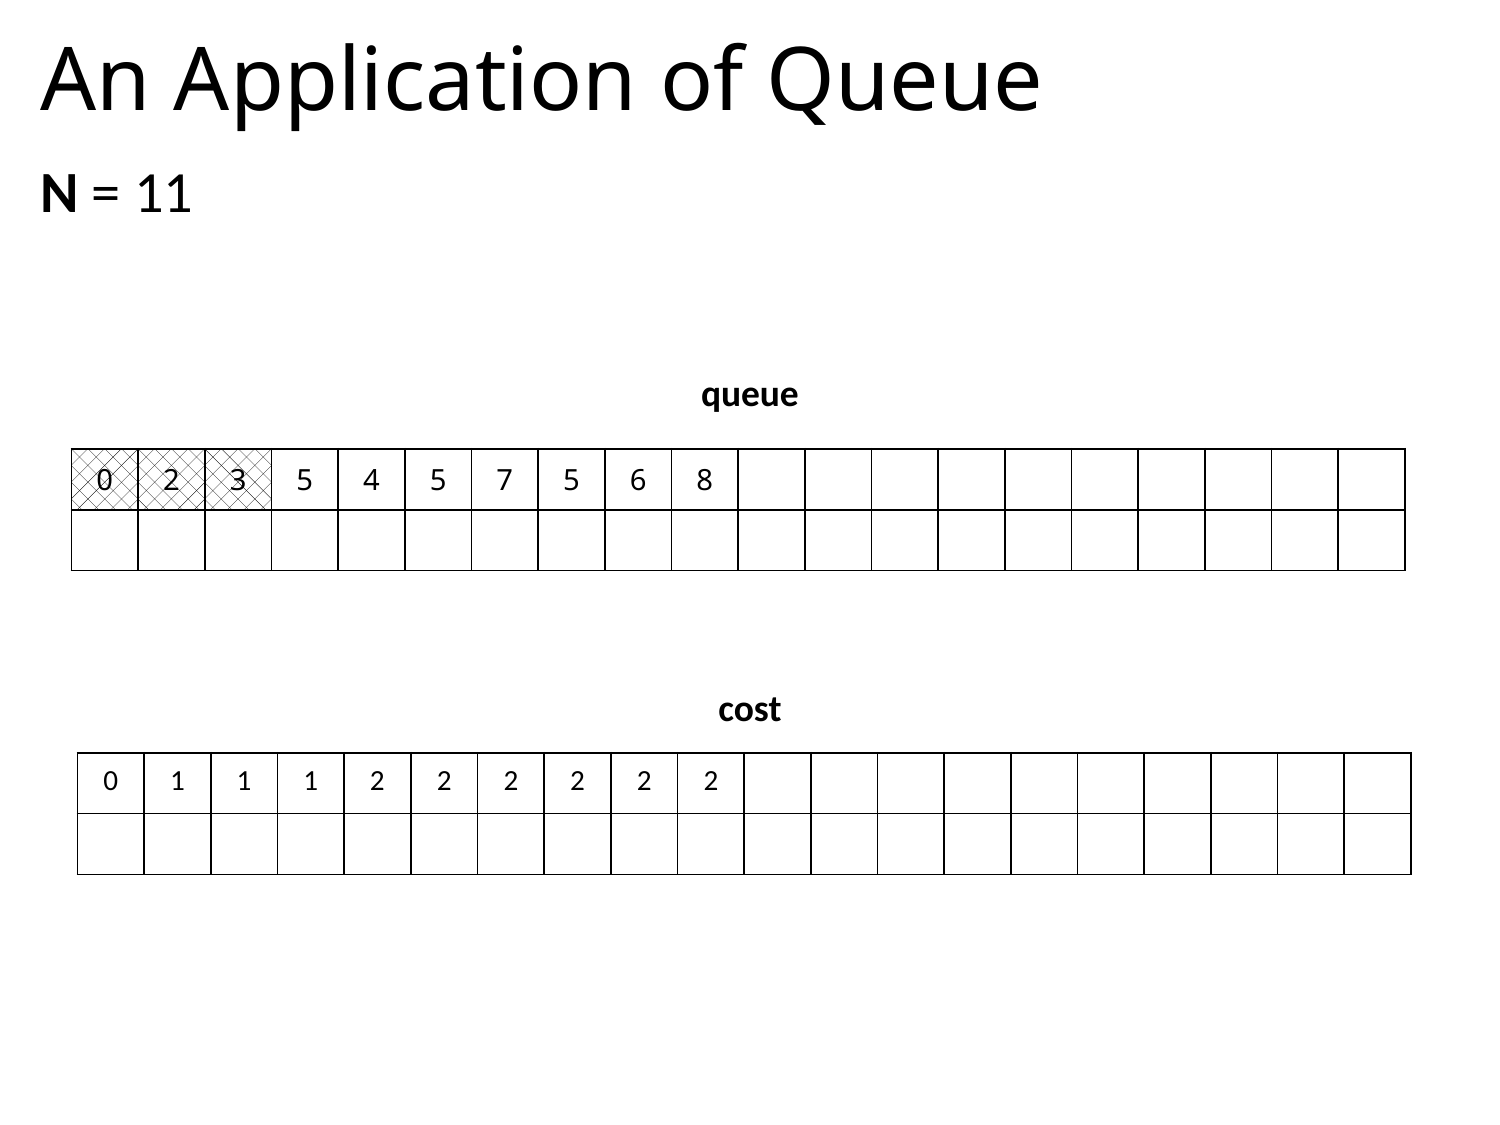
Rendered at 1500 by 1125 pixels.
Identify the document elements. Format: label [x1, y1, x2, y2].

table_header [412, 754, 477, 813]
table_cell [472, 511, 537, 570]
table_cell [739, 511, 804, 570]
table_cell [72, 511, 137, 570]
table_header [812, 754, 877, 813]
table_header [939, 450, 1004, 509]
table_cell [672, 511, 737, 570]
table_header [1072, 450, 1137, 509]
table_cell [212, 814, 277, 874]
table_cell [1206, 511, 1271, 570]
table_cell [1145, 814, 1210, 874]
table_header [678, 754, 743, 813]
table_header [212, 754, 277, 813]
table_cell [1345, 814, 1410, 874]
table_header [339, 450, 404, 509]
table_cell [339, 511, 404, 570]
table_cell [1278, 814, 1343, 874]
table_cell [806, 511, 871, 570]
table_header [406, 450, 471, 509]
table_header [478, 754, 543, 813]
table_cell [272, 511, 337, 570]
table_header [1078, 754, 1143, 813]
table_cell [545, 814, 610, 874]
table_header [272, 450, 337, 509]
table_header [739, 450, 804, 509]
table_cell [145, 814, 210, 874]
table_cell [139, 511, 204, 570]
table_header [345, 754, 410, 813]
table_header [612, 754, 677, 813]
table_header [1139, 450, 1204, 509]
table_cell [278, 814, 343, 874]
table_cell [1212, 814, 1277, 874]
table_header [1145, 754, 1210, 813]
table_cell [1339, 511, 1404, 570]
table_header [78, 754, 143, 813]
table_header [1212, 754, 1277, 813]
table_header [872, 450, 937, 509]
table_header [145, 754, 210, 813]
table_cell [872, 511, 937, 570]
table_cell [1139, 511, 1204, 570]
table_cell [206, 511, 271, 570]
table_cell [345, 814, 410, 874]
table_header [806, 450, 871, 509]
table_header [1006, 450, 1071, 509]
table_cell [745, 814, 810, 874]
table_cell [1012, 814, 1077, 874]
table_header [1206, 450, 1271, 509]
table_header [878, 754, 943, 813]
table_cell [1006, 511, 1071, 570]
title [25, 26, 1469, 138]
table_cell [539, 511, 604, 570]
table_header [1345, 754, 1410, 813]
table_cell [812, 814, 877, 874]
table_header [1272, 450, 1337, 509]
table_header [1278, 754, 1343, 813]
table_header [606, 450, 671, 509]
table_cell [78, 814, 143, 874]
table_cell [1272, 511, 1337, 570]
table_cell [678, 814, 743, 874]
text_box [675, 676, 825, 737]
table_header [539, 450, 604, 509]
table_header [472, 450, 537, 509]
table_header [139, 450, 204, 509]
table_header [545, 754, 610, 813]
table_cell [1072, 511, 1137, 570]
table_cell [612, 814, 677, 874]
table_header [1339, 450, 1404, 509]
table_header [1012, 754, 1077, 813]
table_header [278, 754, 343, 813]
table_cell [1078, 814, 1143, 874]
table_header [745, 754, 810, 813]
table_cell [412, 814, 477, 874]
table_header [72, 450, 137, 509]
list [25, 154, 1469, 1014]
table_cell [878, 814, 943, 874]
table_cell [945, 814, 1010, 874]
table_cell [939, 511, 1004, 570]
table_cell [606, 511, 671, 570]
table_cell [406, 511, 471, 570]
table_header [945, 754, 1010, 813]
text_box [675, 361, 825, 421]
table_cell [478, 814, 543, 874]
table_header [672, 450, 737, 509]
table_header [206, 450, 271, 509]
